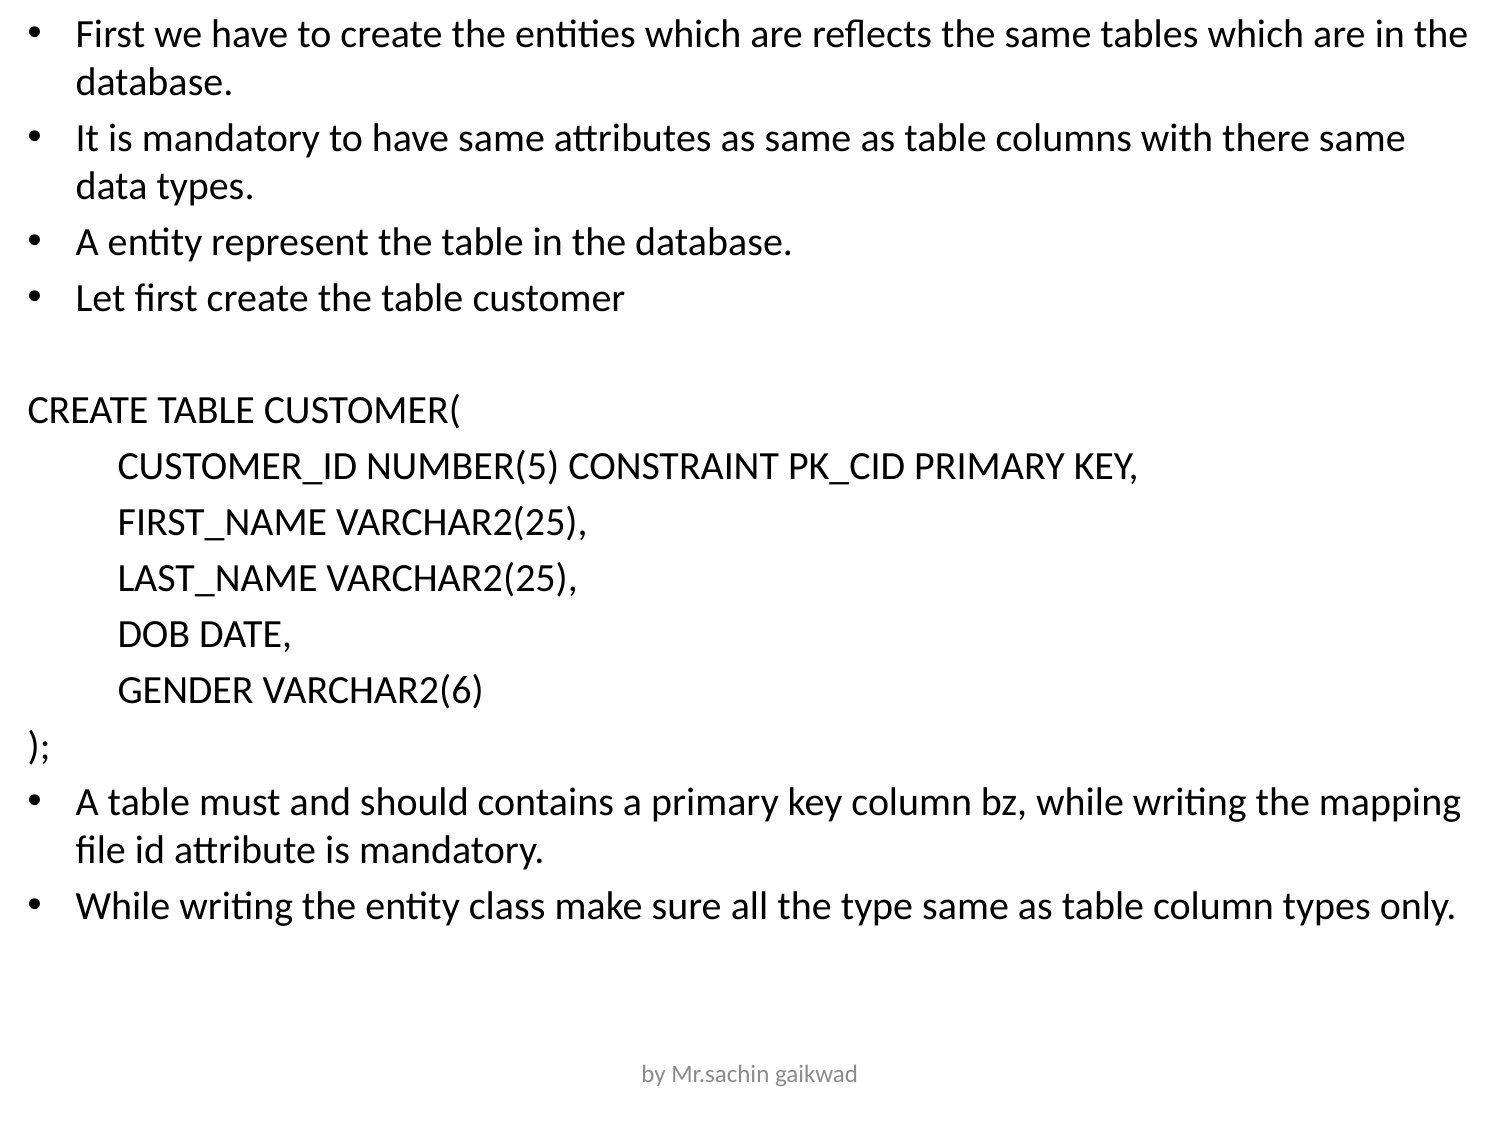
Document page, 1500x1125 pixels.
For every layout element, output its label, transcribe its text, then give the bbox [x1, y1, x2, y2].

footer by Mr.sachin gaikwad [512, 1042, 988, 1103]
list First we have to create the entities which are reflects the same tables which are in the database. It is mandatory to have same attributes as same as table columns with there same data types. A entity represent the table in the database. Let first create the table customer CREATE TABLE CUSTOMER( CUSTOMER_ID NUMBER(5) CONSTRAINT PK_CID PRIMARY KEY, FIRST_NAME VARCHAR2(25), LAST_NAME VARCHAR2(25), DOB DATE, GENDER VARCHAR2(6) ); A table must and should contains a primary key column bz, while writing the mapping file id attribute is mandatory. While writing the entity class make sure all the type same as table column types only. [12, 0, 1488, 1100]
